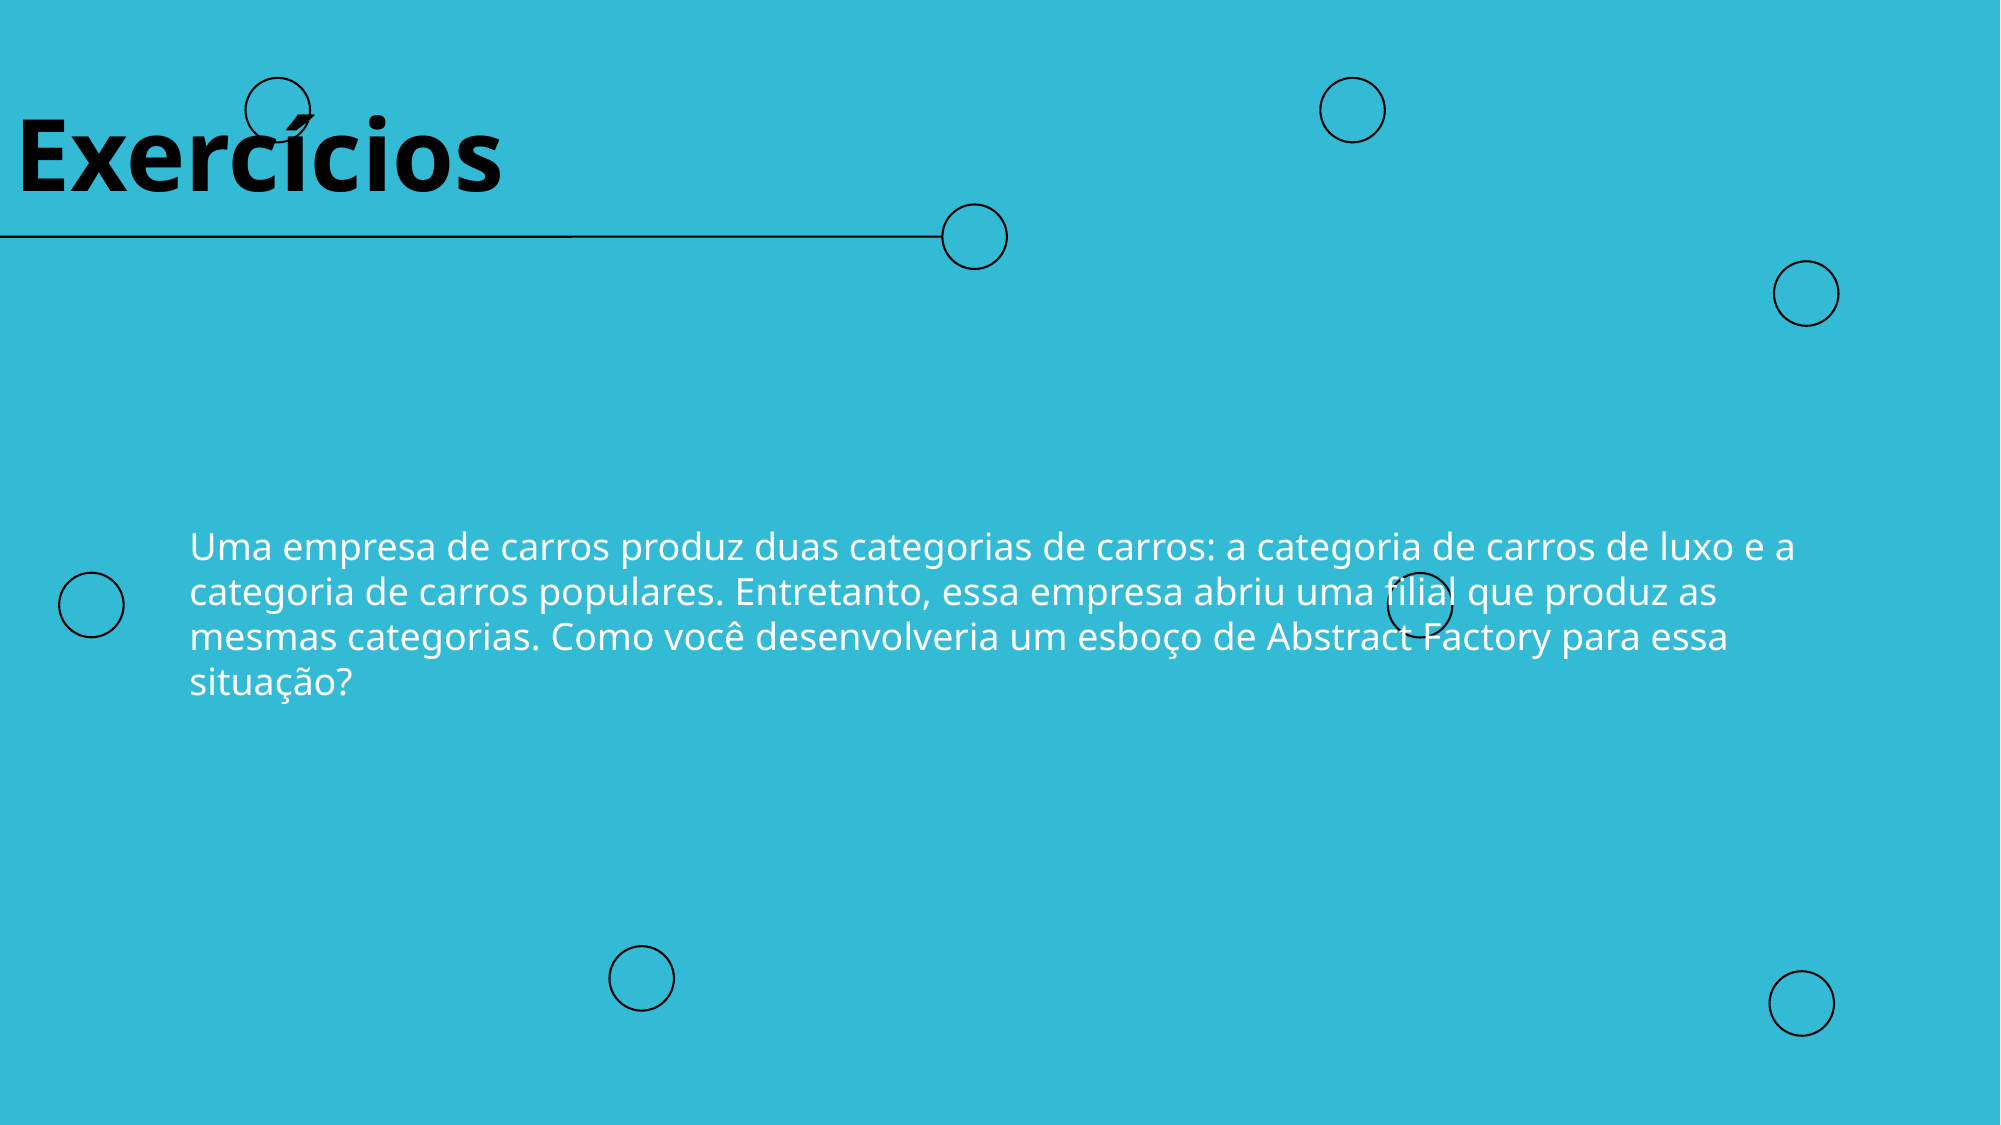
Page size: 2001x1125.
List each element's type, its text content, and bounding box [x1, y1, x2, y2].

text_box Exercícios [0, 84, 1036, 219]
text_box Uma empresa de carros produz duas categorias de carros: a categoria de carros de luxo e a categoria de carros populares. Entretanto, essa empresa abriu uma filial que produz as mesmas categorias. Como você desenvolveria um esboço de Abstract Factory para essa situação? [174, 515, 1826, 711]
text_box [1768, 970, 1836, 1037]
text_box [941, 219, 1008, 271]
text_box [58, 571, 125, 639]
text_box [1319, 76, 1386, 144]
text_box [608, 945, 676, 1012]
text_box [244, 76, 312, 144]
text_box [1772, 260, 1840, 327]
